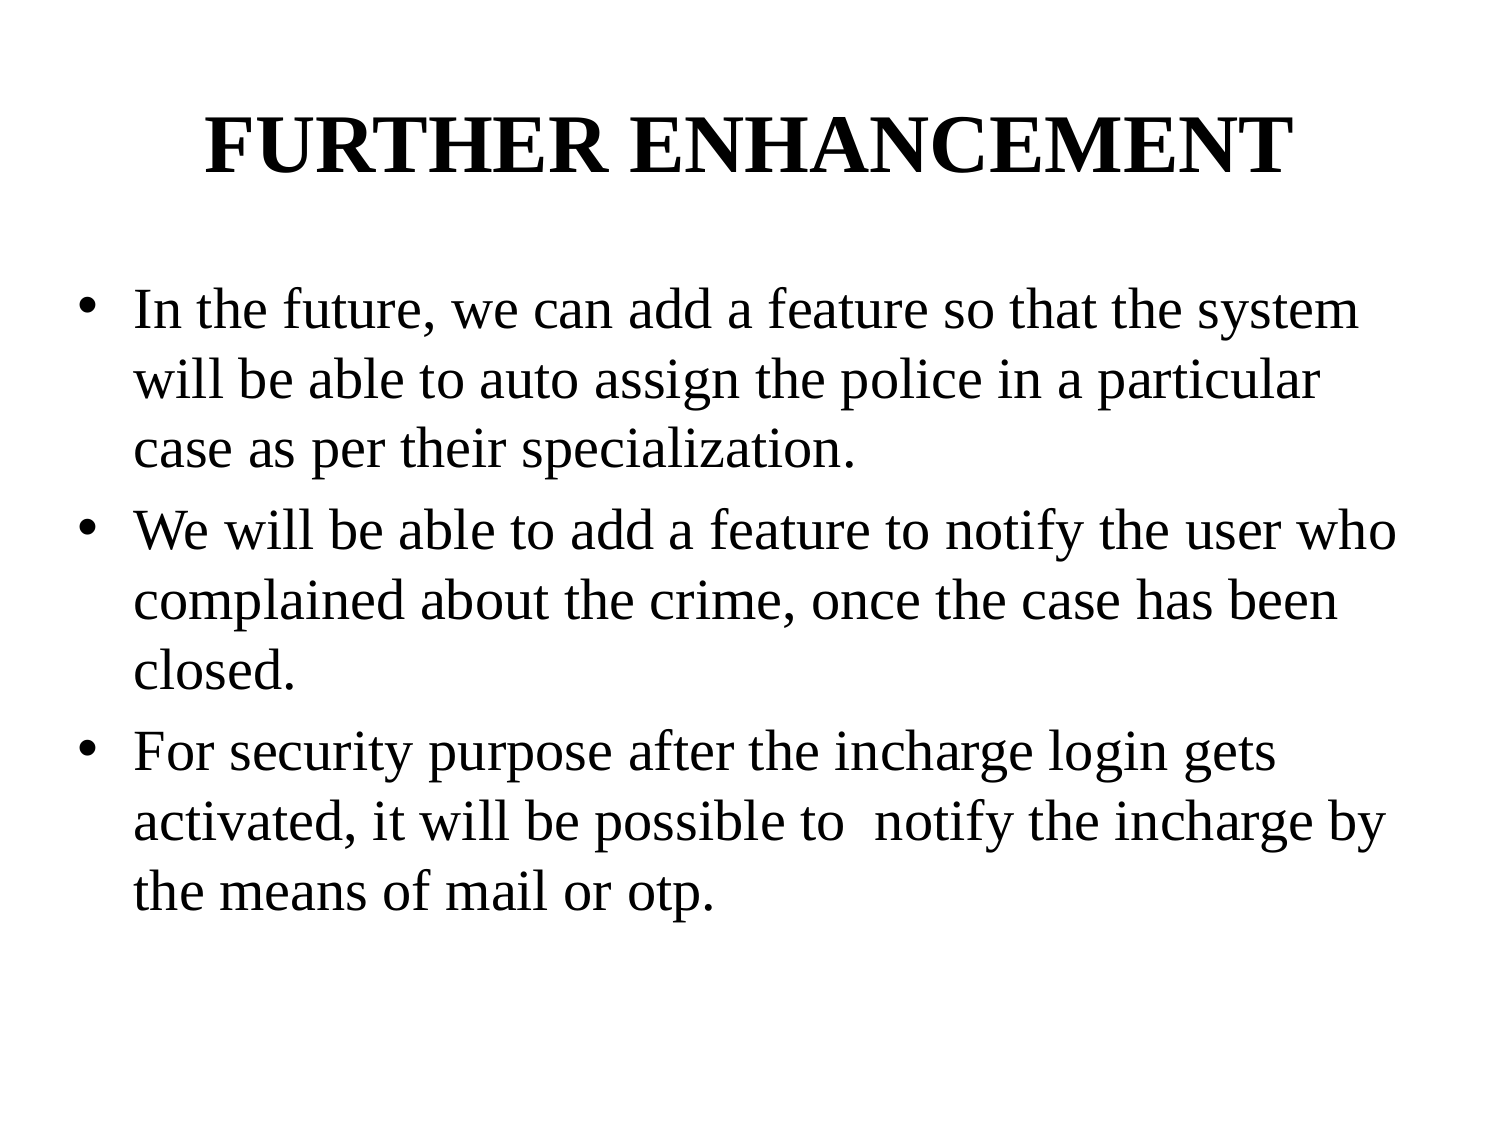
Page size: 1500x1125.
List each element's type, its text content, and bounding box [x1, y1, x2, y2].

list In the future, we can add a feature so that the system will be able to auto assign the police in a particular case as per their specialization. We will be able to add a feature to notify the user who complained about the crime, once the case has been closed. For security purpose after the incharge login gets activated, it will be possible to notify the incharge by the means of mail or otp. [62, 262, 1425, 1005]
title FURTHER ENHANCEMENT [75, 45, 1425, 233]
